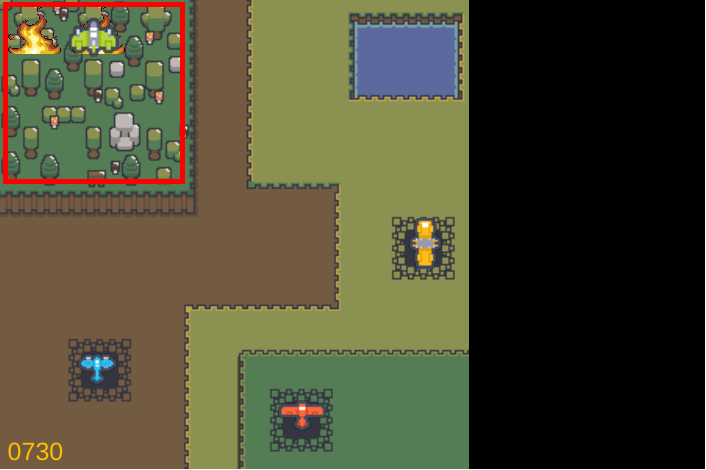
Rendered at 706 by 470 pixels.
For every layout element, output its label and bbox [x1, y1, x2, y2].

picture [0, 0, 469, 469]
